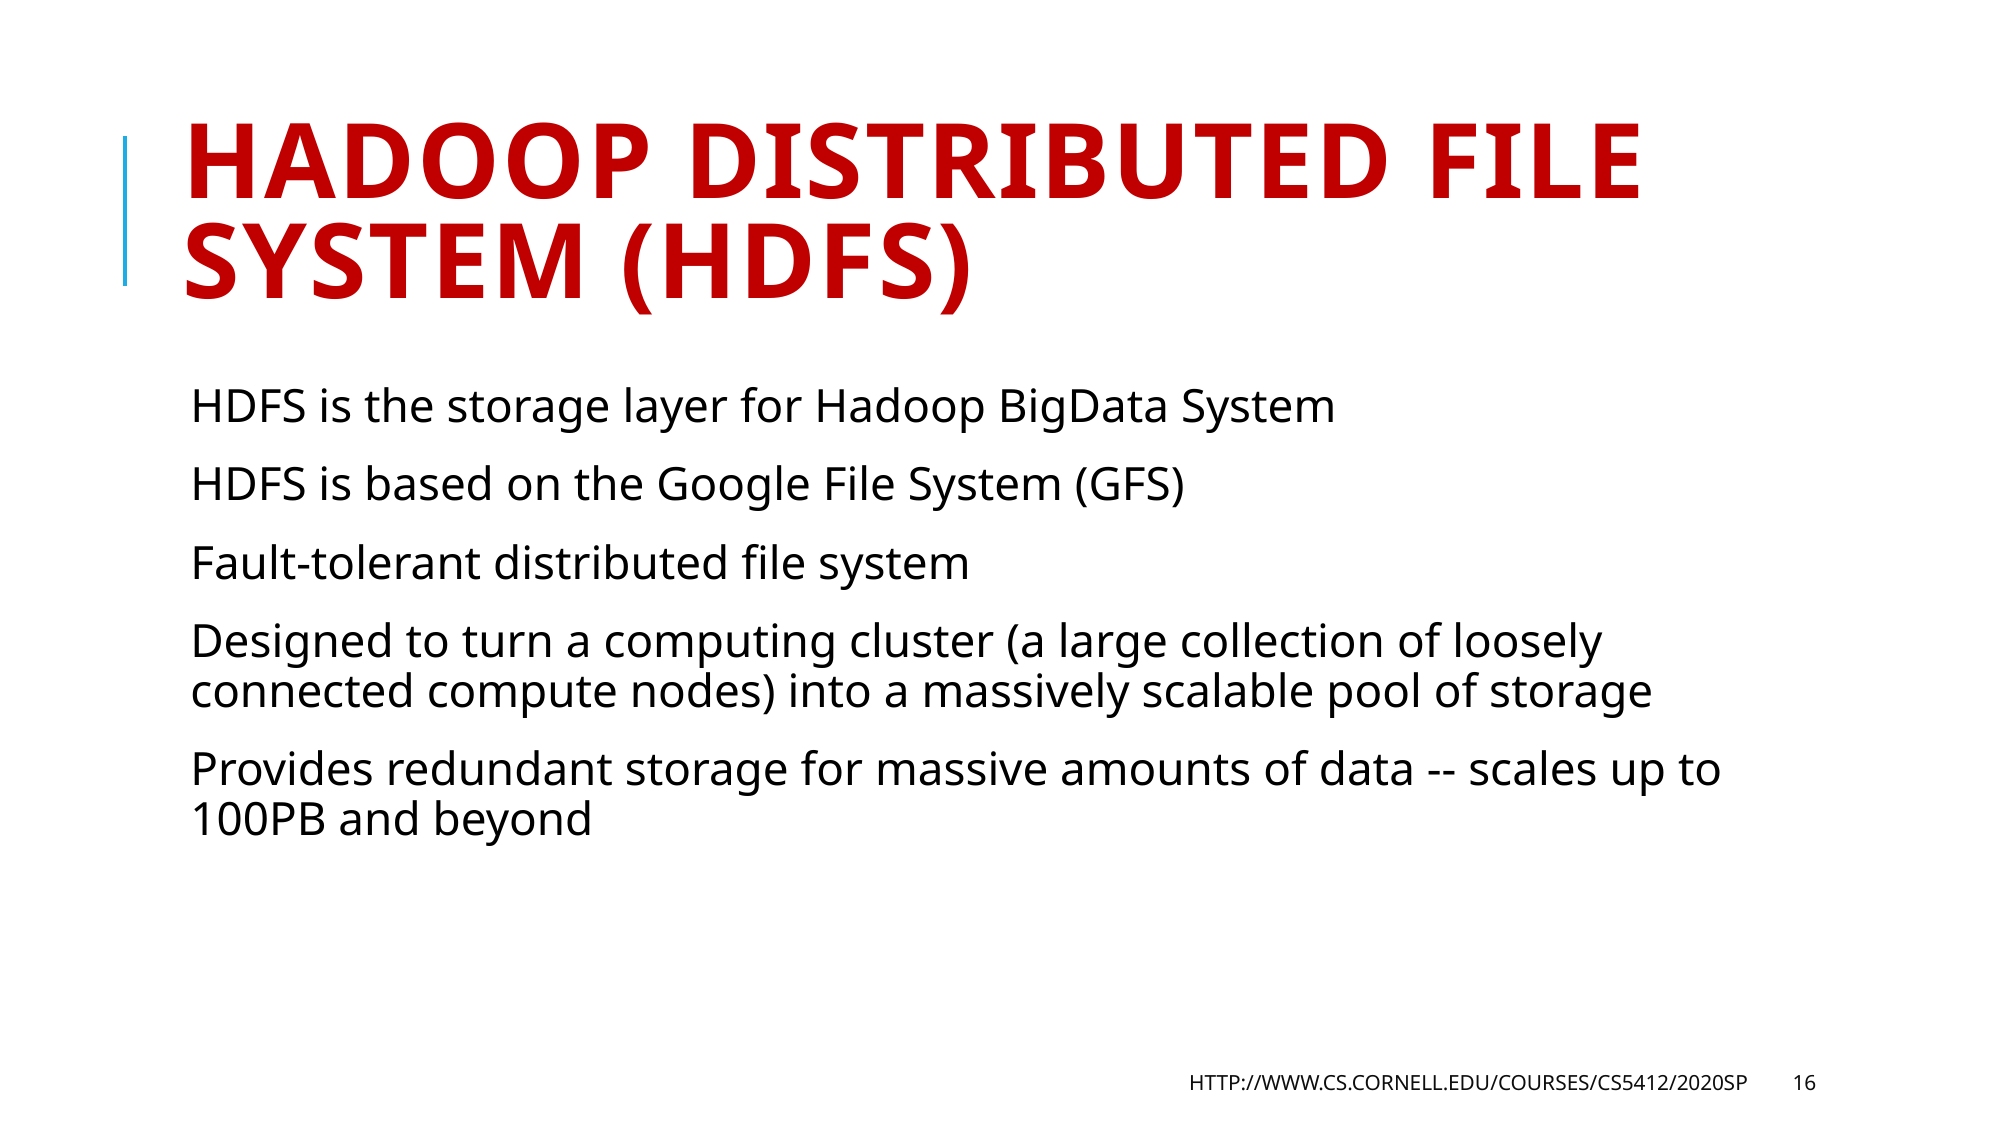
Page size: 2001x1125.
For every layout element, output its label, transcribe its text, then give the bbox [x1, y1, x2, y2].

list HDFS is the storage layer for Hadoop BigData System HDFS is based on the Google File System (GFS) Fault-tolerant distributed file system Designed to turn a computing cluster (a large collection of loosely connected compute nodes) into a massively scalable pool of storage Provides redundant storage for massive amounts of data -- scales up to 100PB and beyond [168, 375, 1763, 1035]
slide_number 16 [1777, 1061, 1938, 1107]
title Hadoop Distributed File System (HDFS) [168, 96, 1938, 342]
footer HTTP://WWW.CS.CORNELL.EDU/COURSES/CS5412/2020SP [794, 1061, 1763, 1107]
